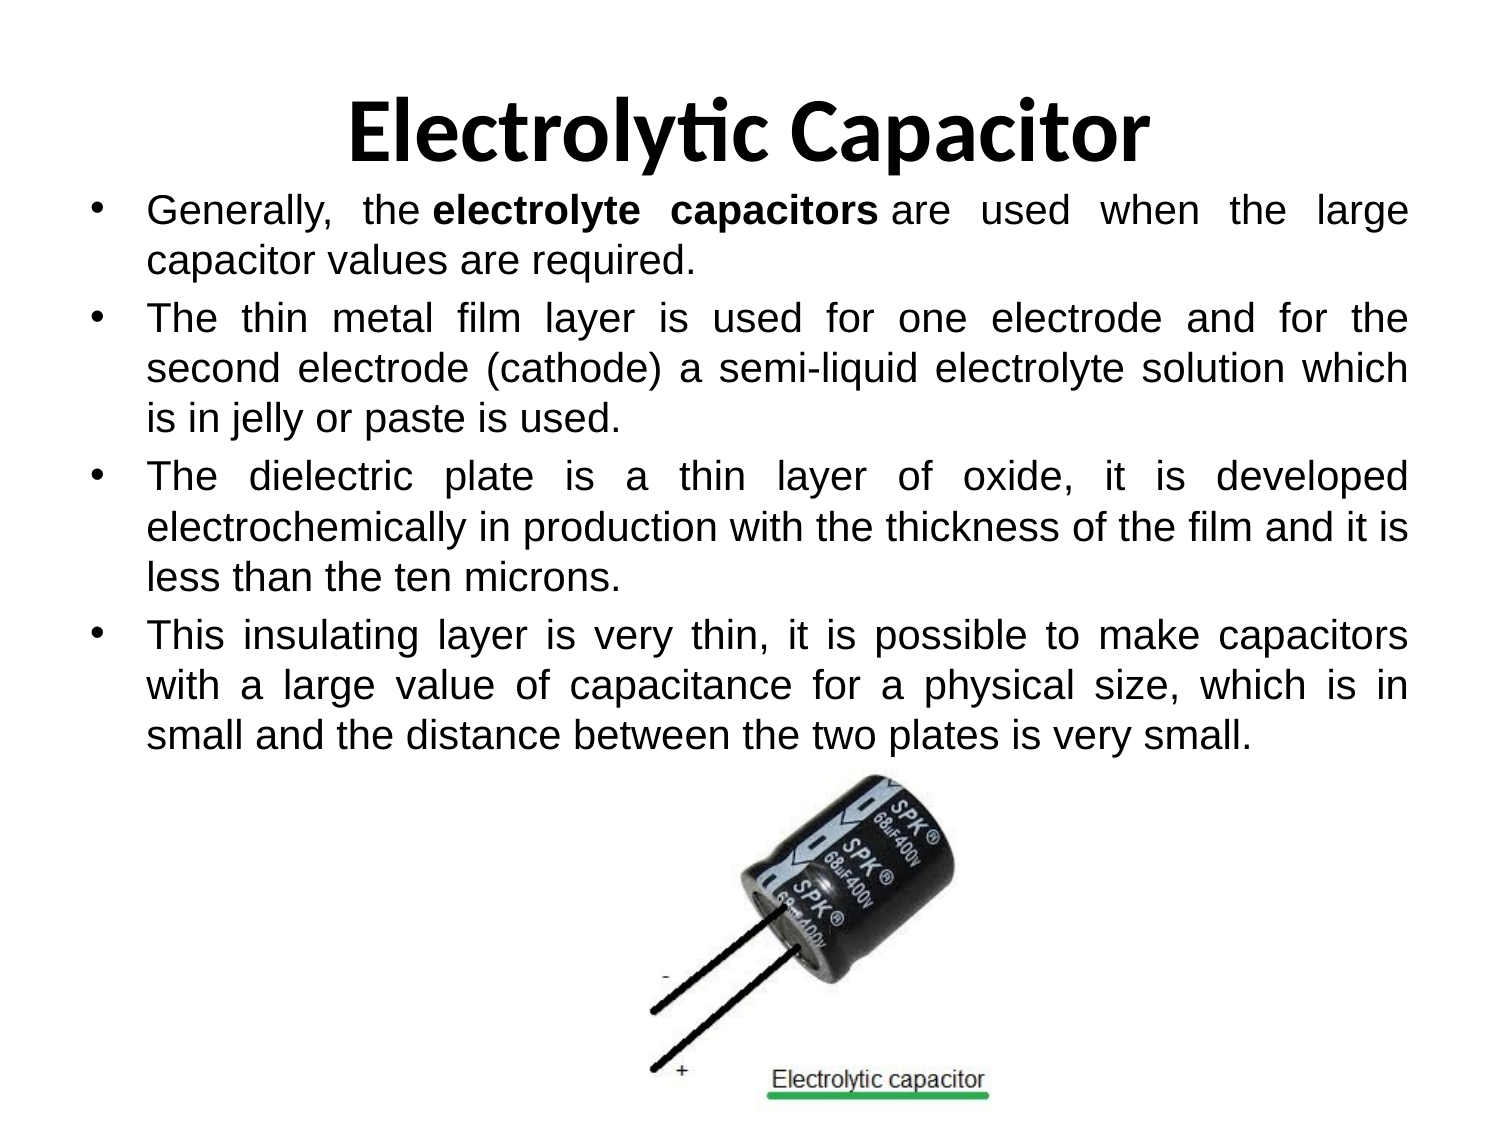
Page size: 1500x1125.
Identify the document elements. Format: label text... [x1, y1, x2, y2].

title Electrolytic Capacitor [75, 75, 1425, 174]
list Generally, the electrolyte capacitors are used when the large capacitor values are required. The thin metal film layer is used for one electrode and for the second electrode (cathode) a semi-liquid electrolyte solution which is in jelly or paste is used. The dielectric plate is a thin layer of oxide, it is developed electrochemically in production with the thickness of the film and it is less than the ten microns. This insulating layer is very thin, it is possible to make capacitors with a large value of capacitance for a physical size, which is in small and the distance between the two plates is very small. [75, 174, 1425, 1005]
picture [637, 757, 1010, 1113]
